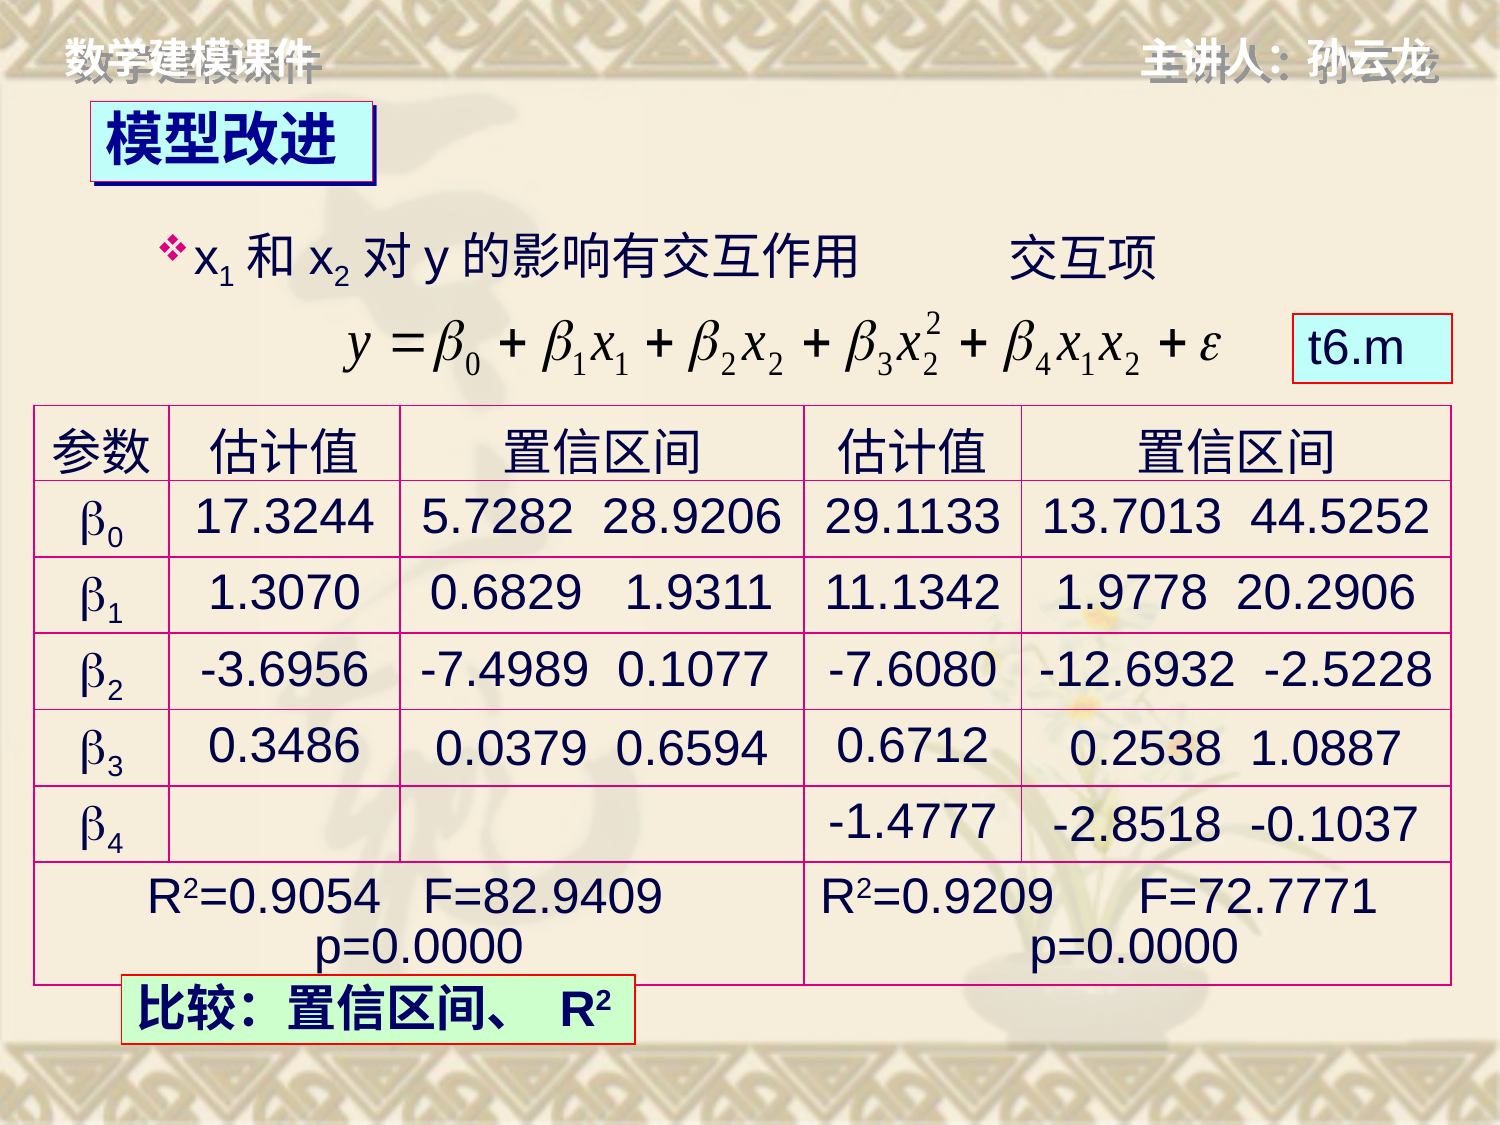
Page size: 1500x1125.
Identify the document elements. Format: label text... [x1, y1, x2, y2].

table_header 估计值 [805, 406, 1021, 480]
table_cell 0.3486 [170, 710, 399, 785]
table_header 参数 [35, 406, 168, 480]
table_cell [401, 787, 803, 861]
table_cell 11.1342 [805, 558, 1021, 632]
text_box 比较：置信区间、 R2 [121, 975, 636, 1045]
text_box t6.m [1292, 313, 1452, 383]
table_cell -1.4777 [805, 787, 1021, 861]
table_cell -7.4989 0.1077 [401, 634, 803, 709]
table_header 置信区间 [1022, 406, 1450, 480]
table_cell 17.3244 [170, 481, 399, 556]
table_header 估计值 [170, 406, 399, 480]
table_cell [170, 787, 399, 861]
table_cell R2=0.9209 F=72.7771 p=0.0000 [805, 863, 1450, 984]
text_box 交互项 [993, 219, 1174, 295]
table_cell 29.1133 [805, 481, 1021, 556]
table_cell -12.6932 -2.5228 [1022, 634, 1450, 709]
table_cell -3.6956 [170, 634, 399, 709]
table_header 置信区间 [401, 406, 803, 480]
table_cell 0.0379 0.6594 [401, 710, 803, 785]
list x1和x2对y的影响有交互作用 [140, 217, 1342, 287]
table_cell 4 [35, 787, 168, 861]
table_cell 0.6712 [805, 710, 1021, 785]
table_cell -7.6080 [805, 634, 1021, 709]
table_cell 1 [35, 558, 168, 632]
table_cell 5.7282 28.9206 [401, 481, 803, 556]
table_cell 0.2538 1.0887 [1022, 710, 1450, 785]
table_cell R2=0.9054 F=82.9409 p=0.0000 [35, 863, 803, 984]
table_cell 1.9778 20.2906 [1022, 558, 1450, 632]
table_cell 2 [35, 634, 168, 709]
table_cell 0 [35, 481, 168, 556]
picture [0, 0, 1500, 1125]
table_cell 13.7013 44.5252 [1022, 481, 1450, 556]
title 模型改进 [90, 101, 373, 182]
table_cell 0.6829 1.9311 [401, 558, 803, 632]
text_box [333, 296, 1238, 390]
table_cell -2.8518 -0.1037 [1022, 787, 1450, 861]
table_cell 3 [35, 710, 168, 785]
table_cell 1.3070 [170, 558, 399, 632]
